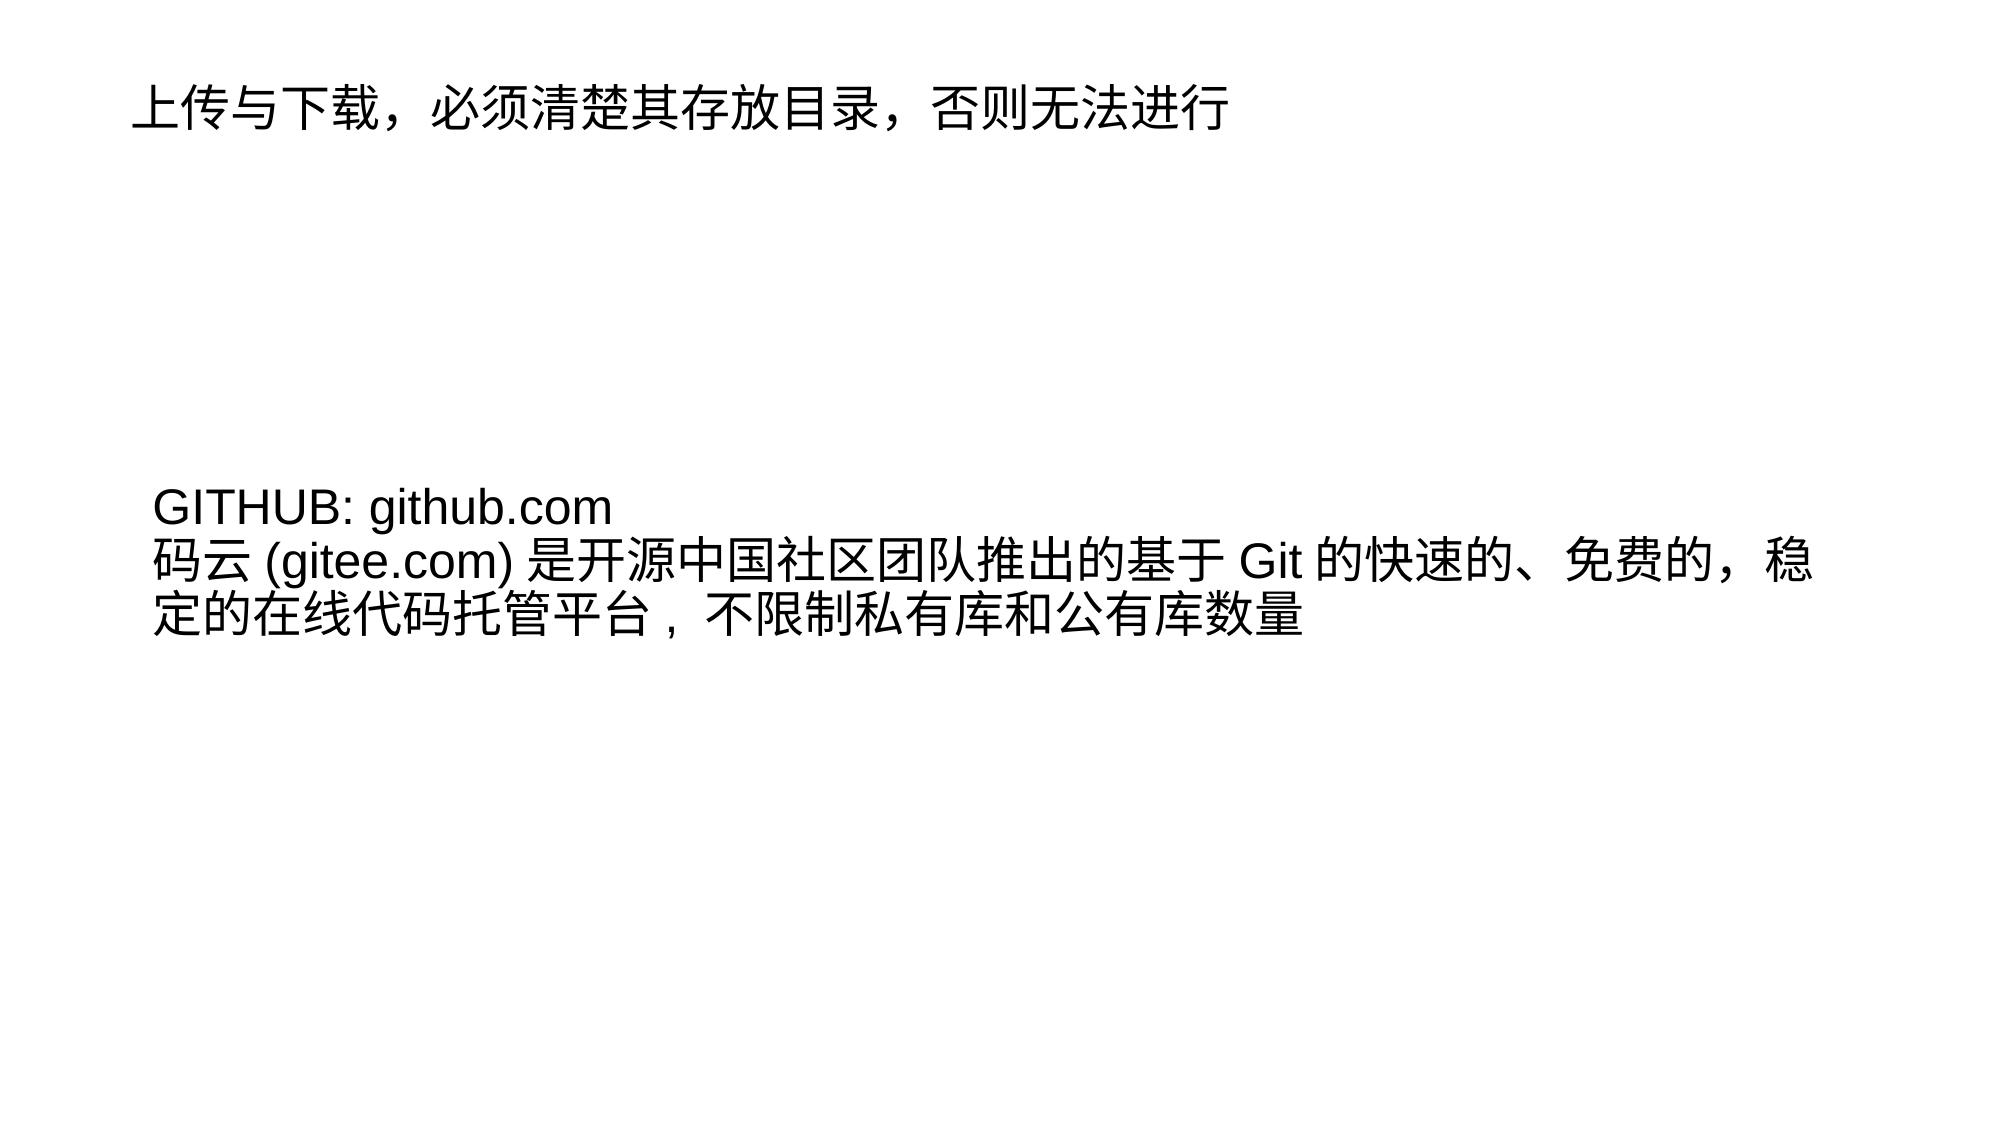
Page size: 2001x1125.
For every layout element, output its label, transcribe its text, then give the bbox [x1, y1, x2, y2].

text_box 上传与下载，必须清楚其存放目录，否则无法进行 [115, 68, 1786, 144]
title GITHUB: github.com 码云(gitee.com)是开源中国社区团队推出的基于Git的快速的、免费的，稳定的在线代码托管平台, 不限制私有库和公有库数量 [137, 358, 1863, 767]
